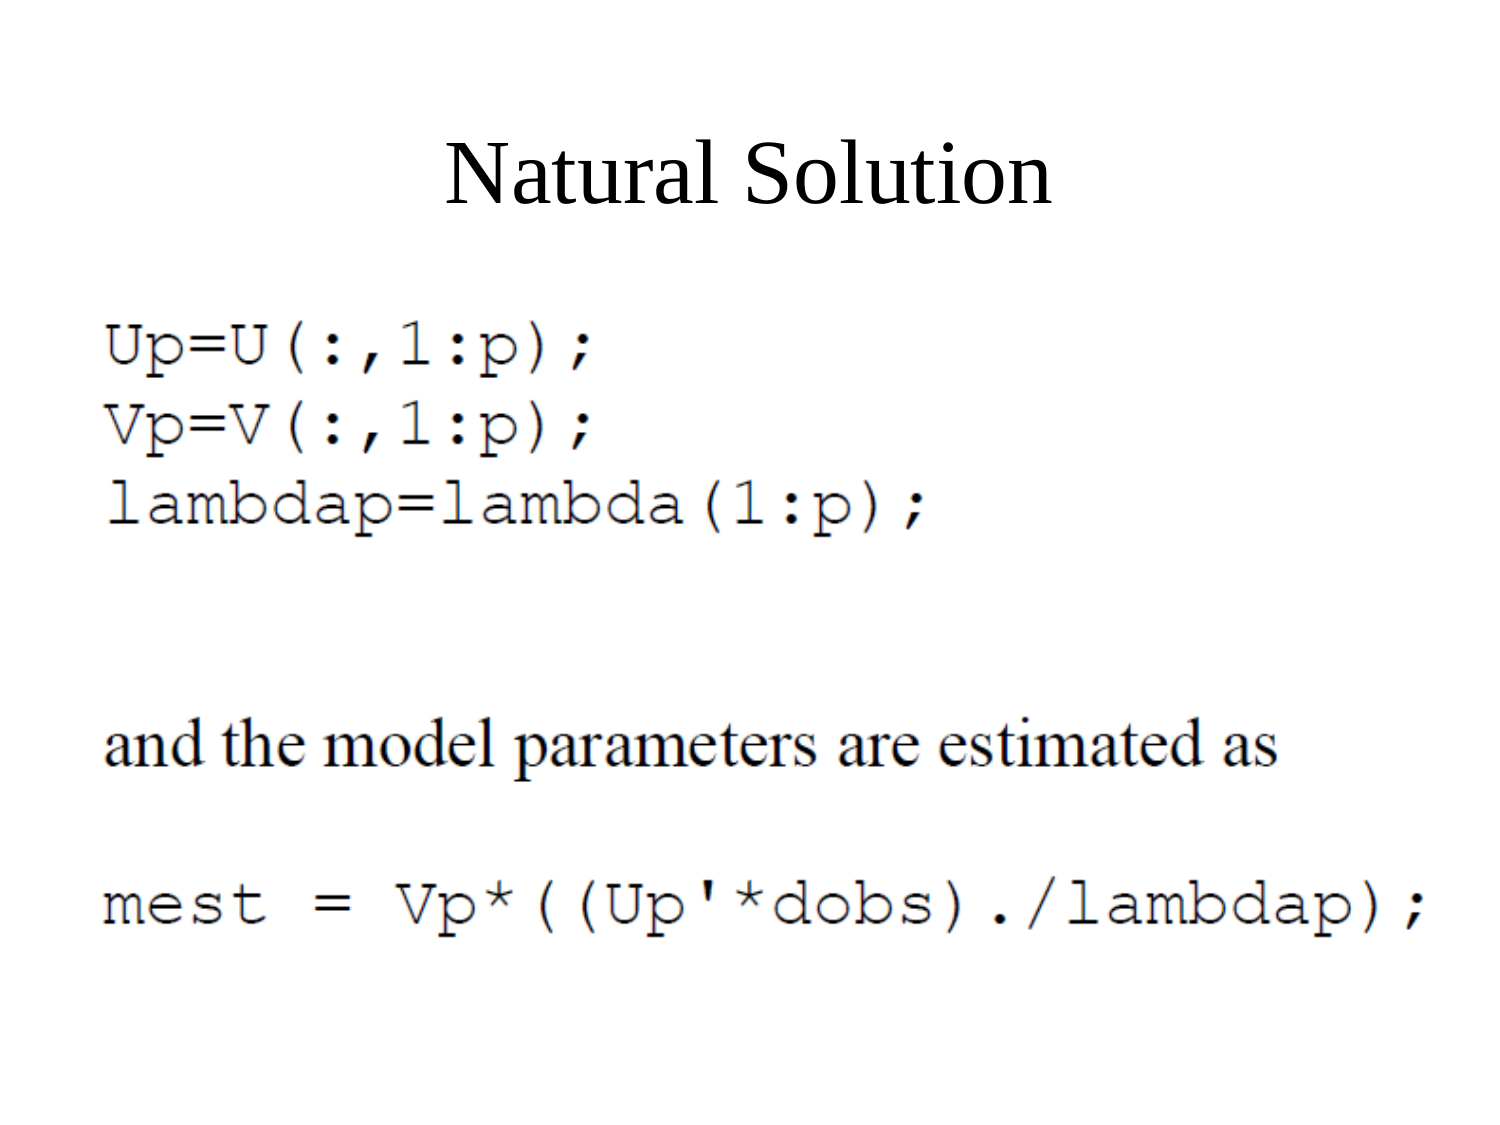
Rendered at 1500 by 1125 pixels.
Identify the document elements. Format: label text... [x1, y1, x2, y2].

picture [74, 287, 1440, 1001]
title Natural Solution [75, 72, 1425, 261]
